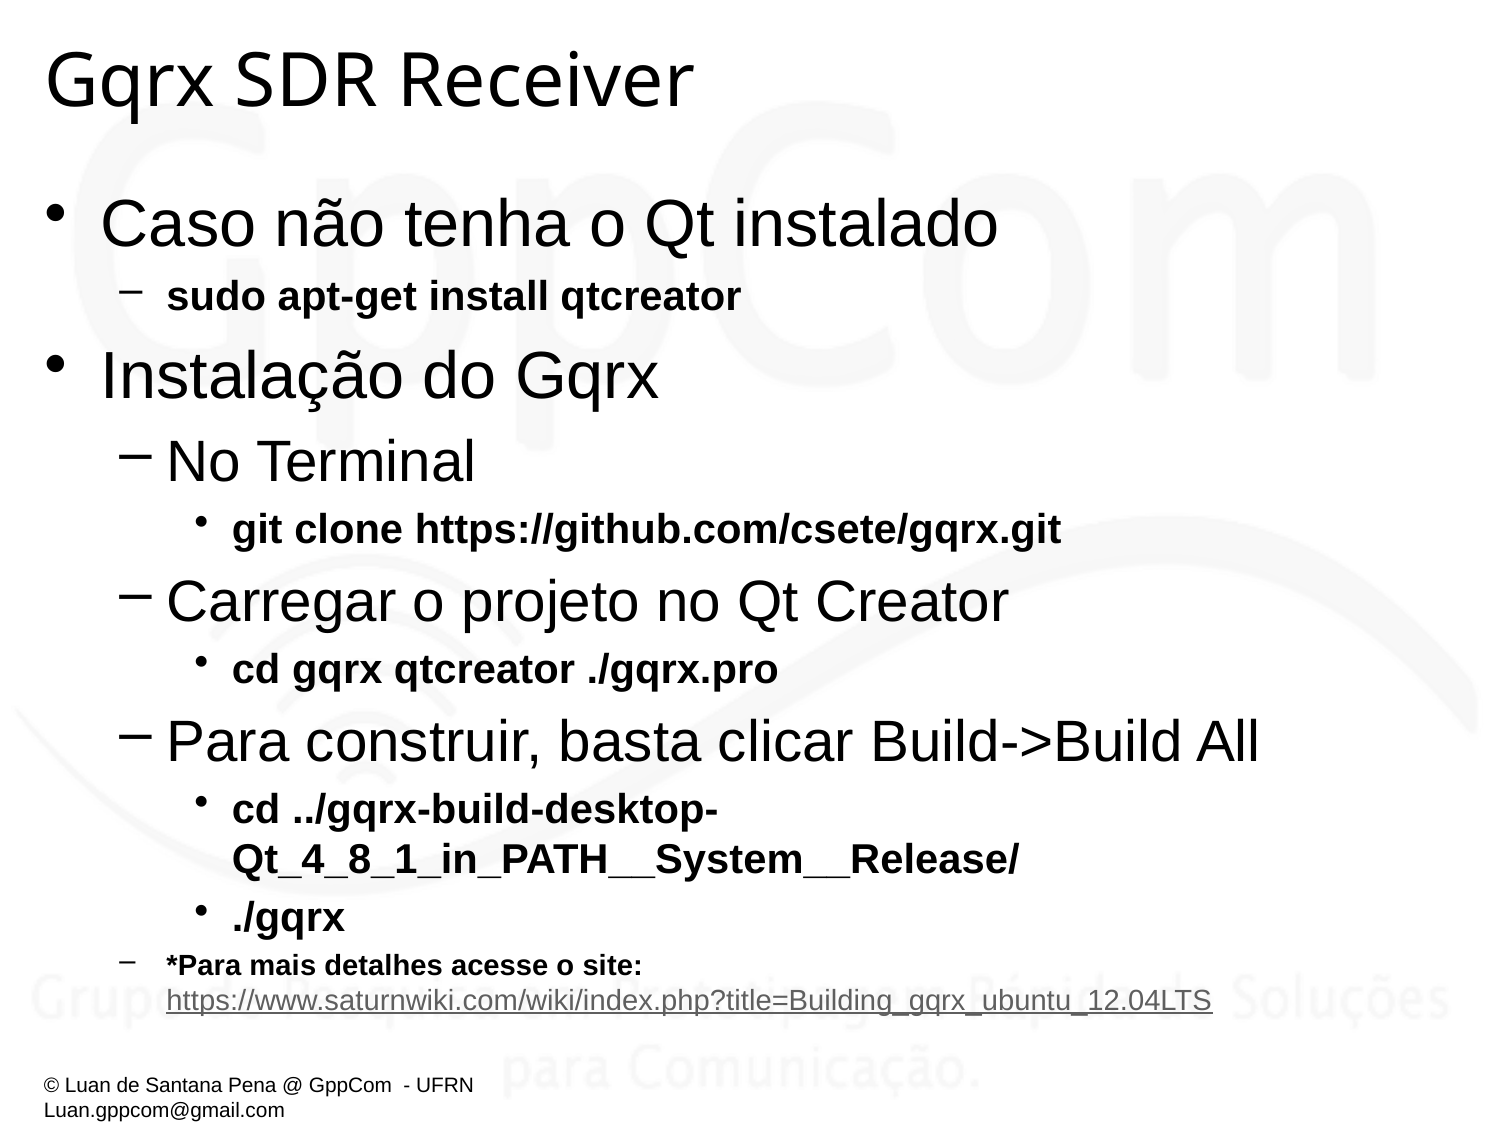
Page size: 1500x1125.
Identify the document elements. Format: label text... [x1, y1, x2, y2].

list Caso não tenha o Qt instalado sudo apt-get install qtcreator Instalação do Gqrx No Terminal git clone https://github.com/csete/gqrx.git Carregar o projeto no Qt Creator cd gqrx qtcreator ./gqrx.pro Para construir, basta clicar Build->Build All cd ../gqrx-build-desktop-Qt_4_8_1_in_PATH__System__Release/ ./gqrx *Para mais detalhes acesse o site: https://www.saturnwiki.com/wiki/index.php?title=Building_gqrx_ubuntu_12.04LTS [29, 172, 1438, 1036]
title Gqrx SDR Receiver [29, 7, 1393, 146]
